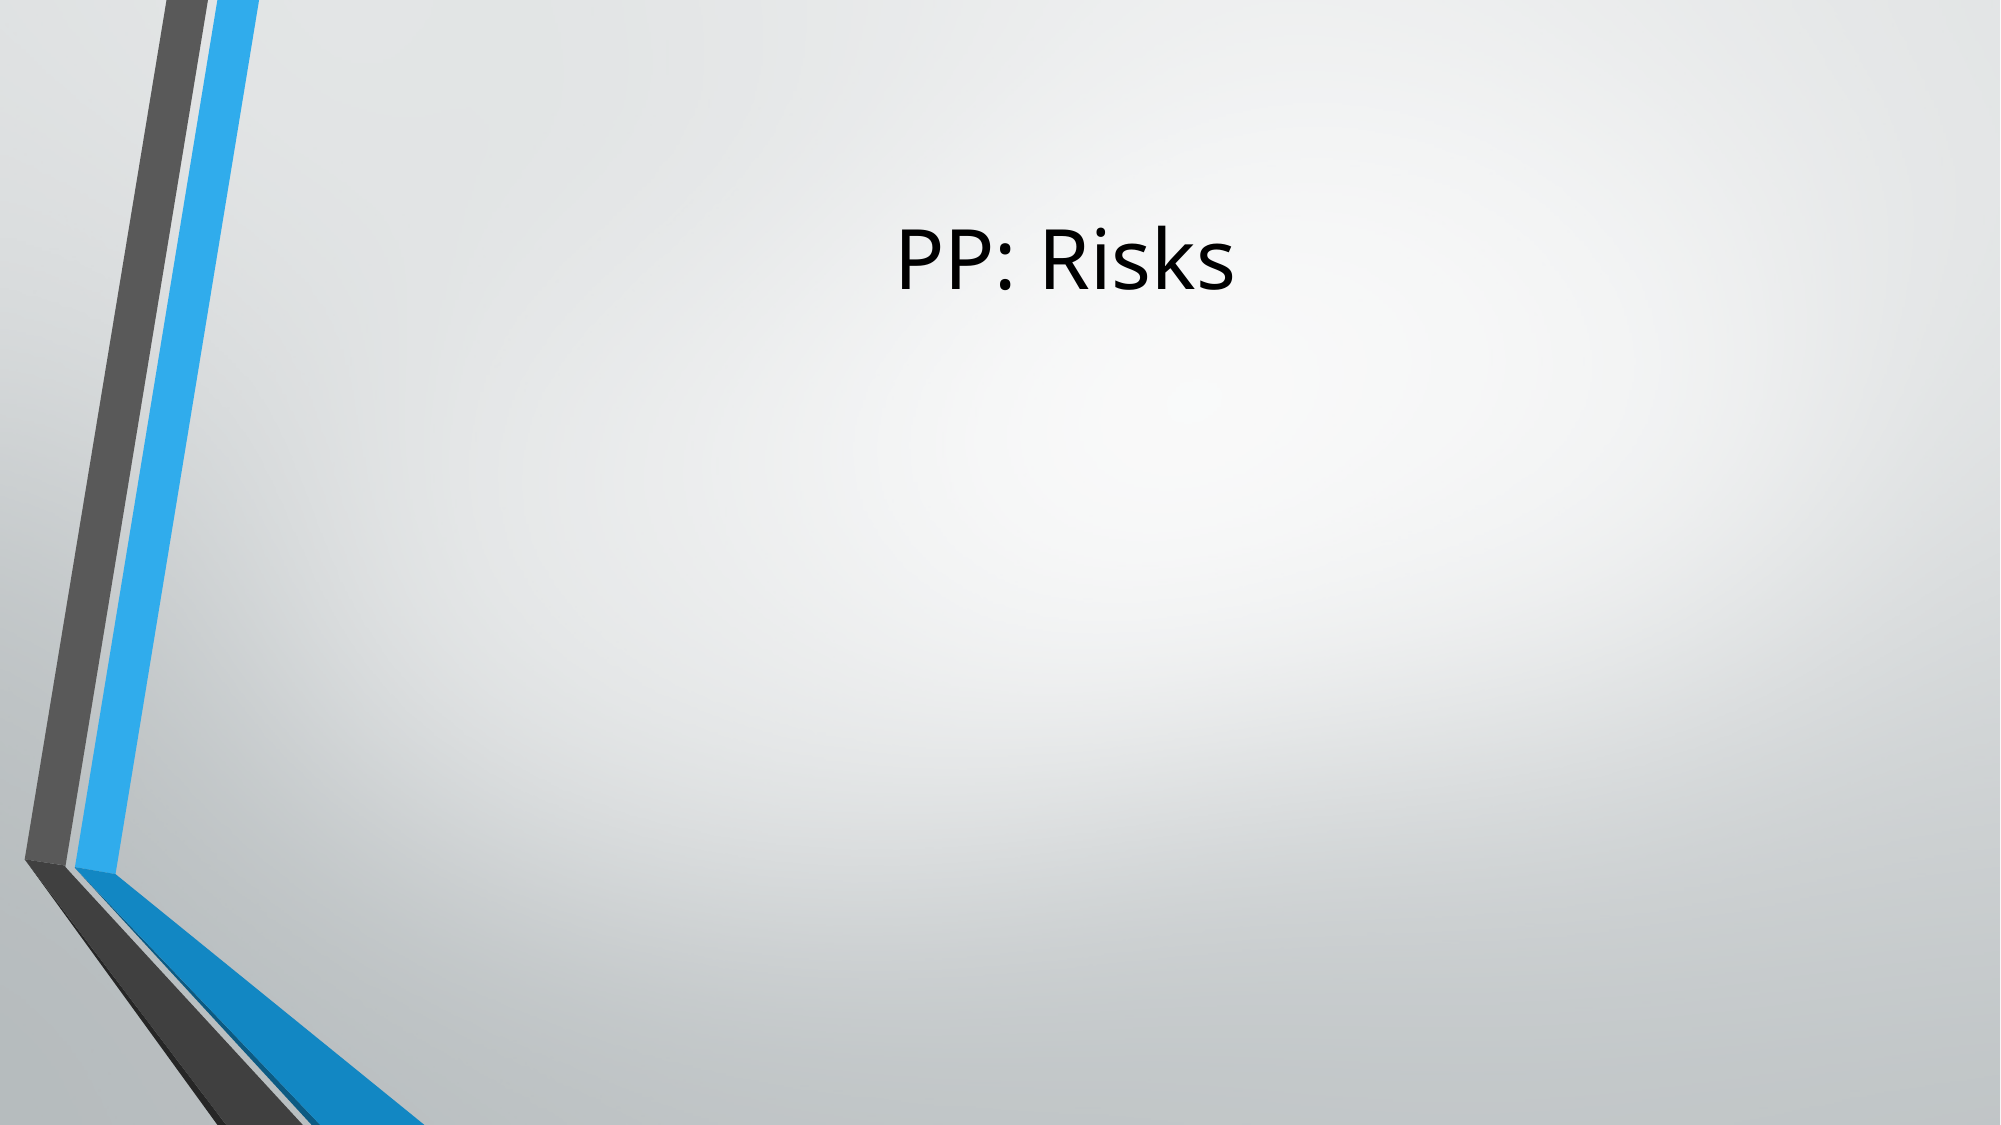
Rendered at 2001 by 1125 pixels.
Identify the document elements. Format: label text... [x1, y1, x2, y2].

title PP: Risks [243, 112, 1887, 400]
